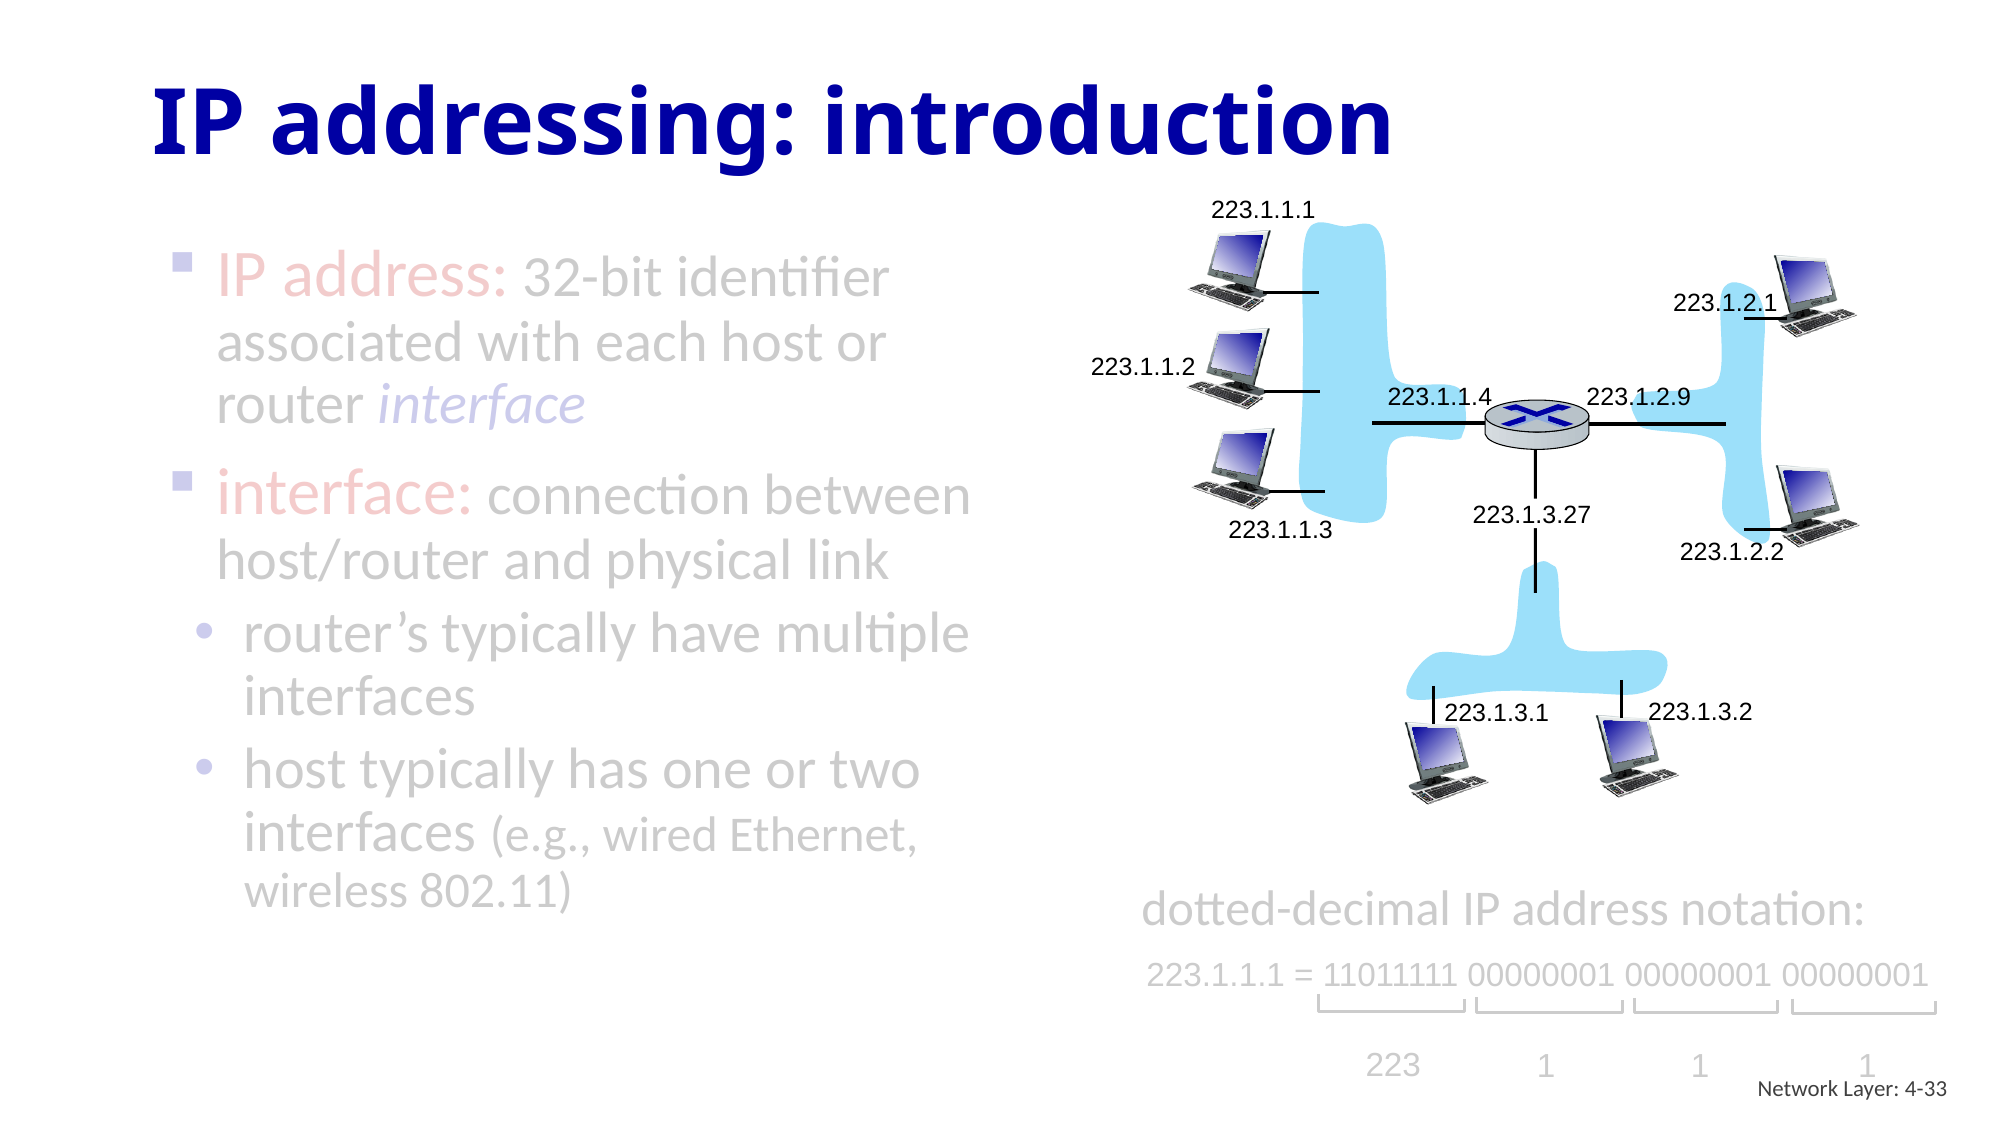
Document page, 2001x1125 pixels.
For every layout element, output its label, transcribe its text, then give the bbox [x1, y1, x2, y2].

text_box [1167, 226, 1273, 318]
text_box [1171, 424, 1277, 516]
title IP addressing: introduction [137, 51, 1863, 198]
text_box [1298, 223, 1467, 523]
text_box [1593, 711, 1699, 804]
text_box [95, 205, 1062, 1059]
slide_number Network Layer: 4-33 [1512, 1056, 1963, 1117]
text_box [1773, 461, 1880, 554]
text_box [1166, 324, 1272, 416]
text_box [1771, 251, 1877, 344]
text_box 223.1.3.2 [1633, 688, 1769, 733]
text_box 223.1.2.1 [1658, 279, 1771, 325]
text_box 223.1.2.2 [1665, 528, 1800, 573]
text_box 223.1.2.9 [1571, 373, 1707, 419]
text_box 223.1.3.1 [1435, 688, 1565, 734]
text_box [1402, 718, 1509, 811]
text_box 223.1.1.3 [1213, 506, 1349, 552]
text_box [1406, 561, 1668, 700]
text_box 223.1.1.1 [1196, 185, 1332, 231]
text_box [1124, 945, 1953, 1101]
text_box [986, 846, 1952, 1125]
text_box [1485, 399, 1589, 450]
text_box 223.1.1.4 [1372, 373, 1508, 418]
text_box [1457, 491, 1608, 537]
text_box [1075, 343, 1166, 389]
text_box [1636, 325, 1771, 528]
